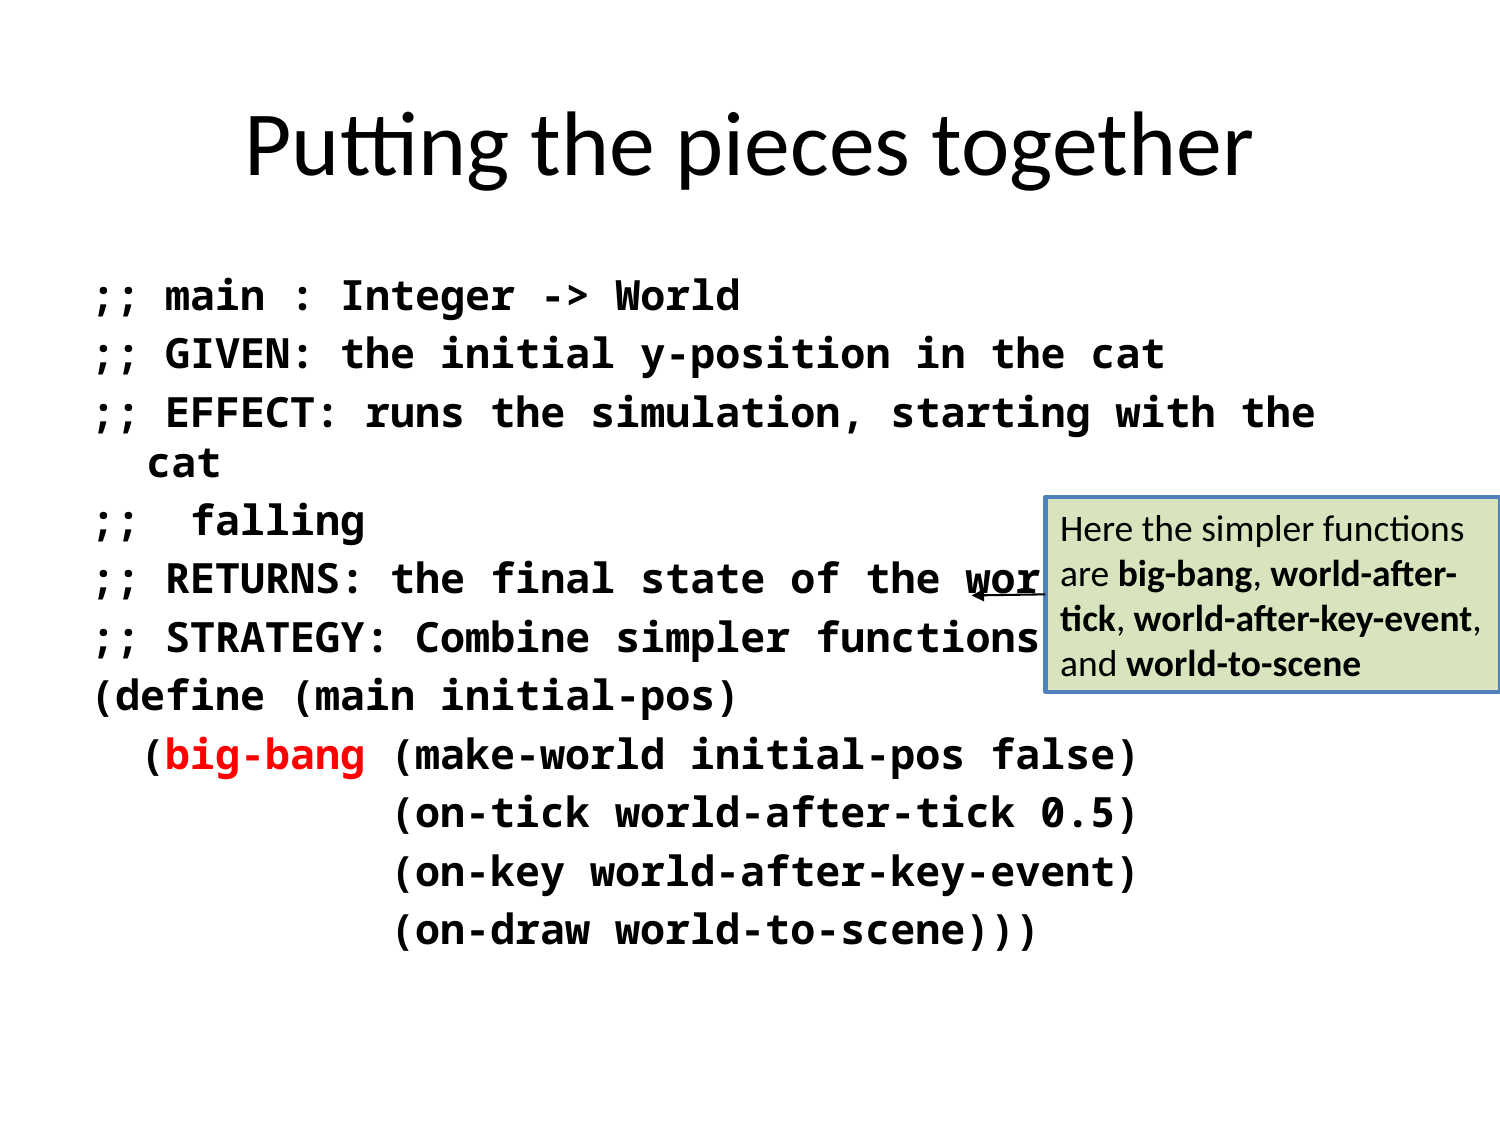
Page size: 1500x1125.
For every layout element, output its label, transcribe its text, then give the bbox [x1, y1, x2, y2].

text_box Here the simpler functions are big-bang, world-after-tick, world-after-key-event, and world-to-scene [1043, 495, 1500, 694]
title Putting the pieces together [75, 45, 1425, 233]
list ;; main : Integer -> World ;; GIVEN: the initial y-position in the cat ;; EFFECT: runs the simulation, starting with the cat ;; falling ;; RETURNS: the final state of the world ;; STRATEGY: Combine simpler functions (define (main initial-pos) (big-bang (make-world initial-pos false) (on-tick world-after-tick 0.5) (on-key world-after-key-event) (on-draw world-to-scene))) [75, 260, 1425, 1004]
